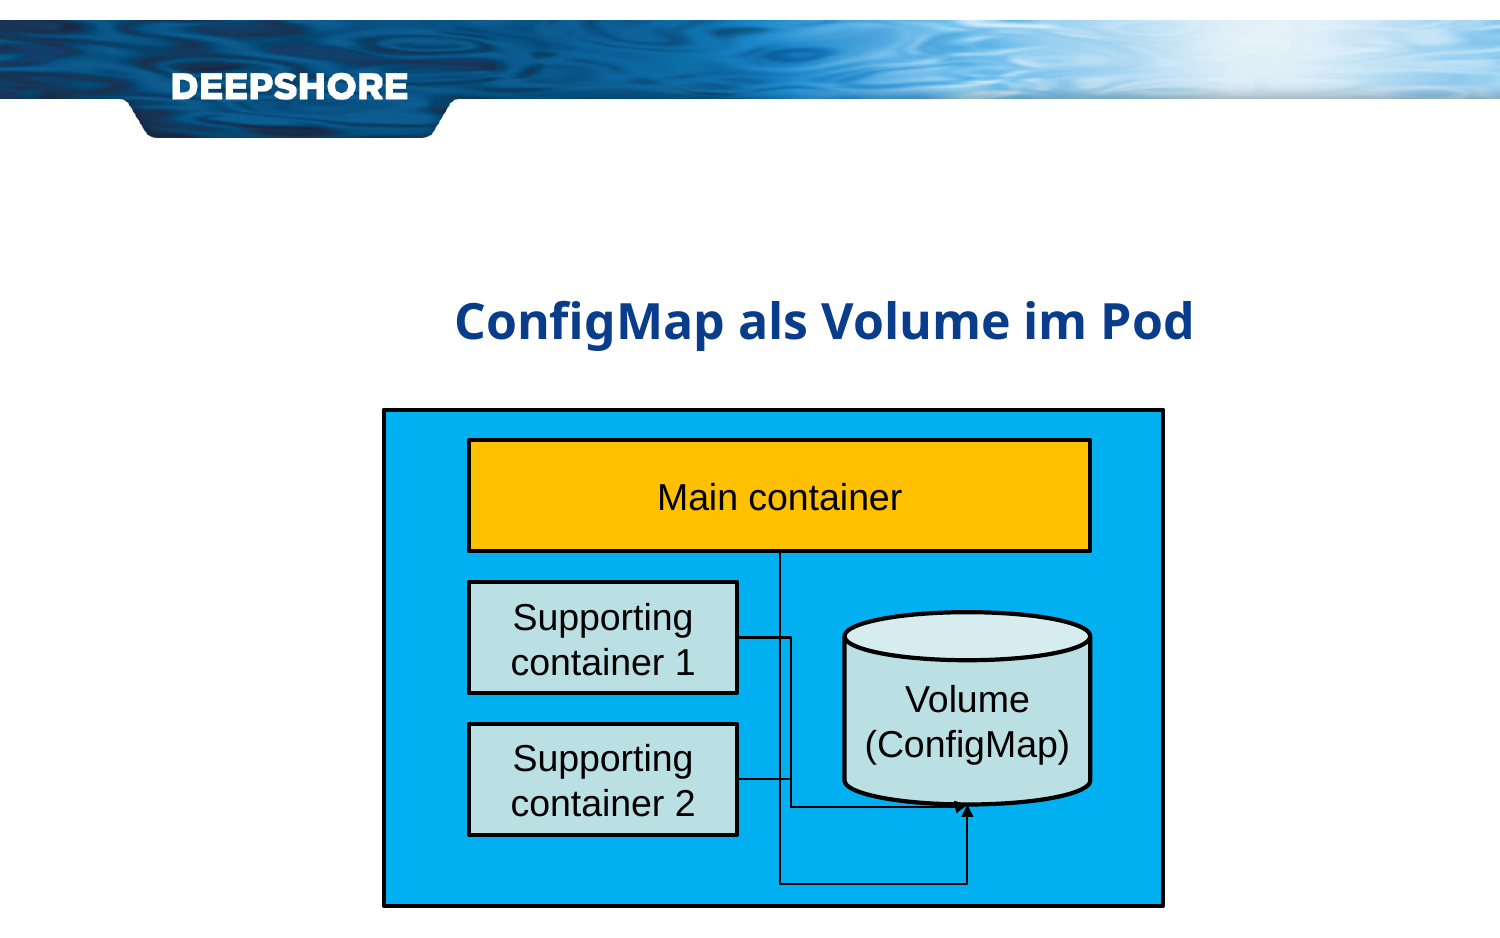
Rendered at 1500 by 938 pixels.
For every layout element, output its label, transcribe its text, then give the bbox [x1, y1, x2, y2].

title ConfigMap als Volume im Pod [454, 173, 1400, 386]
picture [0, 20, 1500, 938]
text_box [383, 409, 1164, 907]
